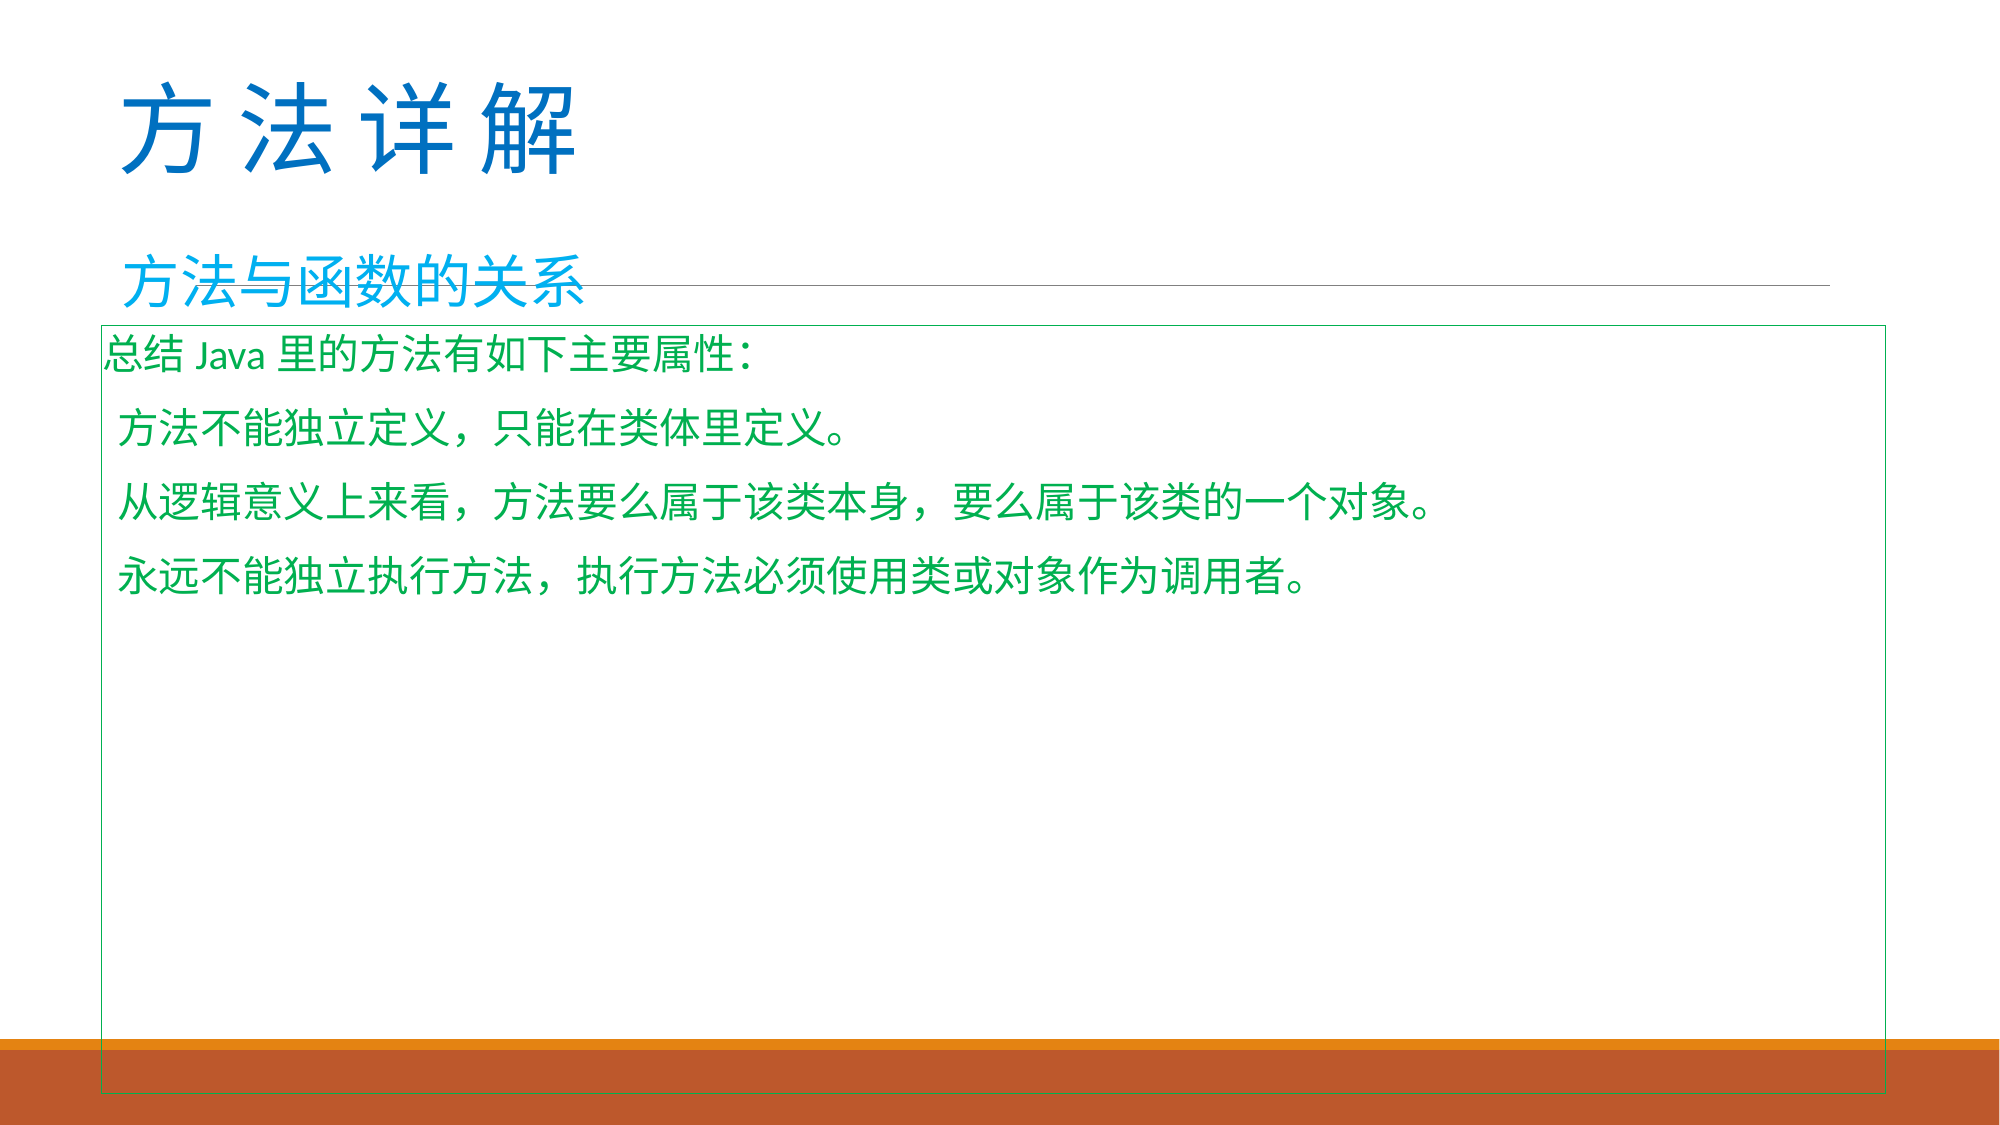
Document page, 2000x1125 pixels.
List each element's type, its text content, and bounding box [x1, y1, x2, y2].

title 方 法 详 解 [101, 30, 1850, 195]
text_box 方法与函数的关系 [101, 219, 1851, 326]
list 总结Java里的方法有如下主要属性： 方法不能独立定义，只能在类体里定义。 从逻辑意义上来看，方法要么属于该类本身，要么属于该类的一个对象。 永远不能独立执行方法，执行方法必须使用类或对象作为调用者。 [101, 325, 1886, 1094]
